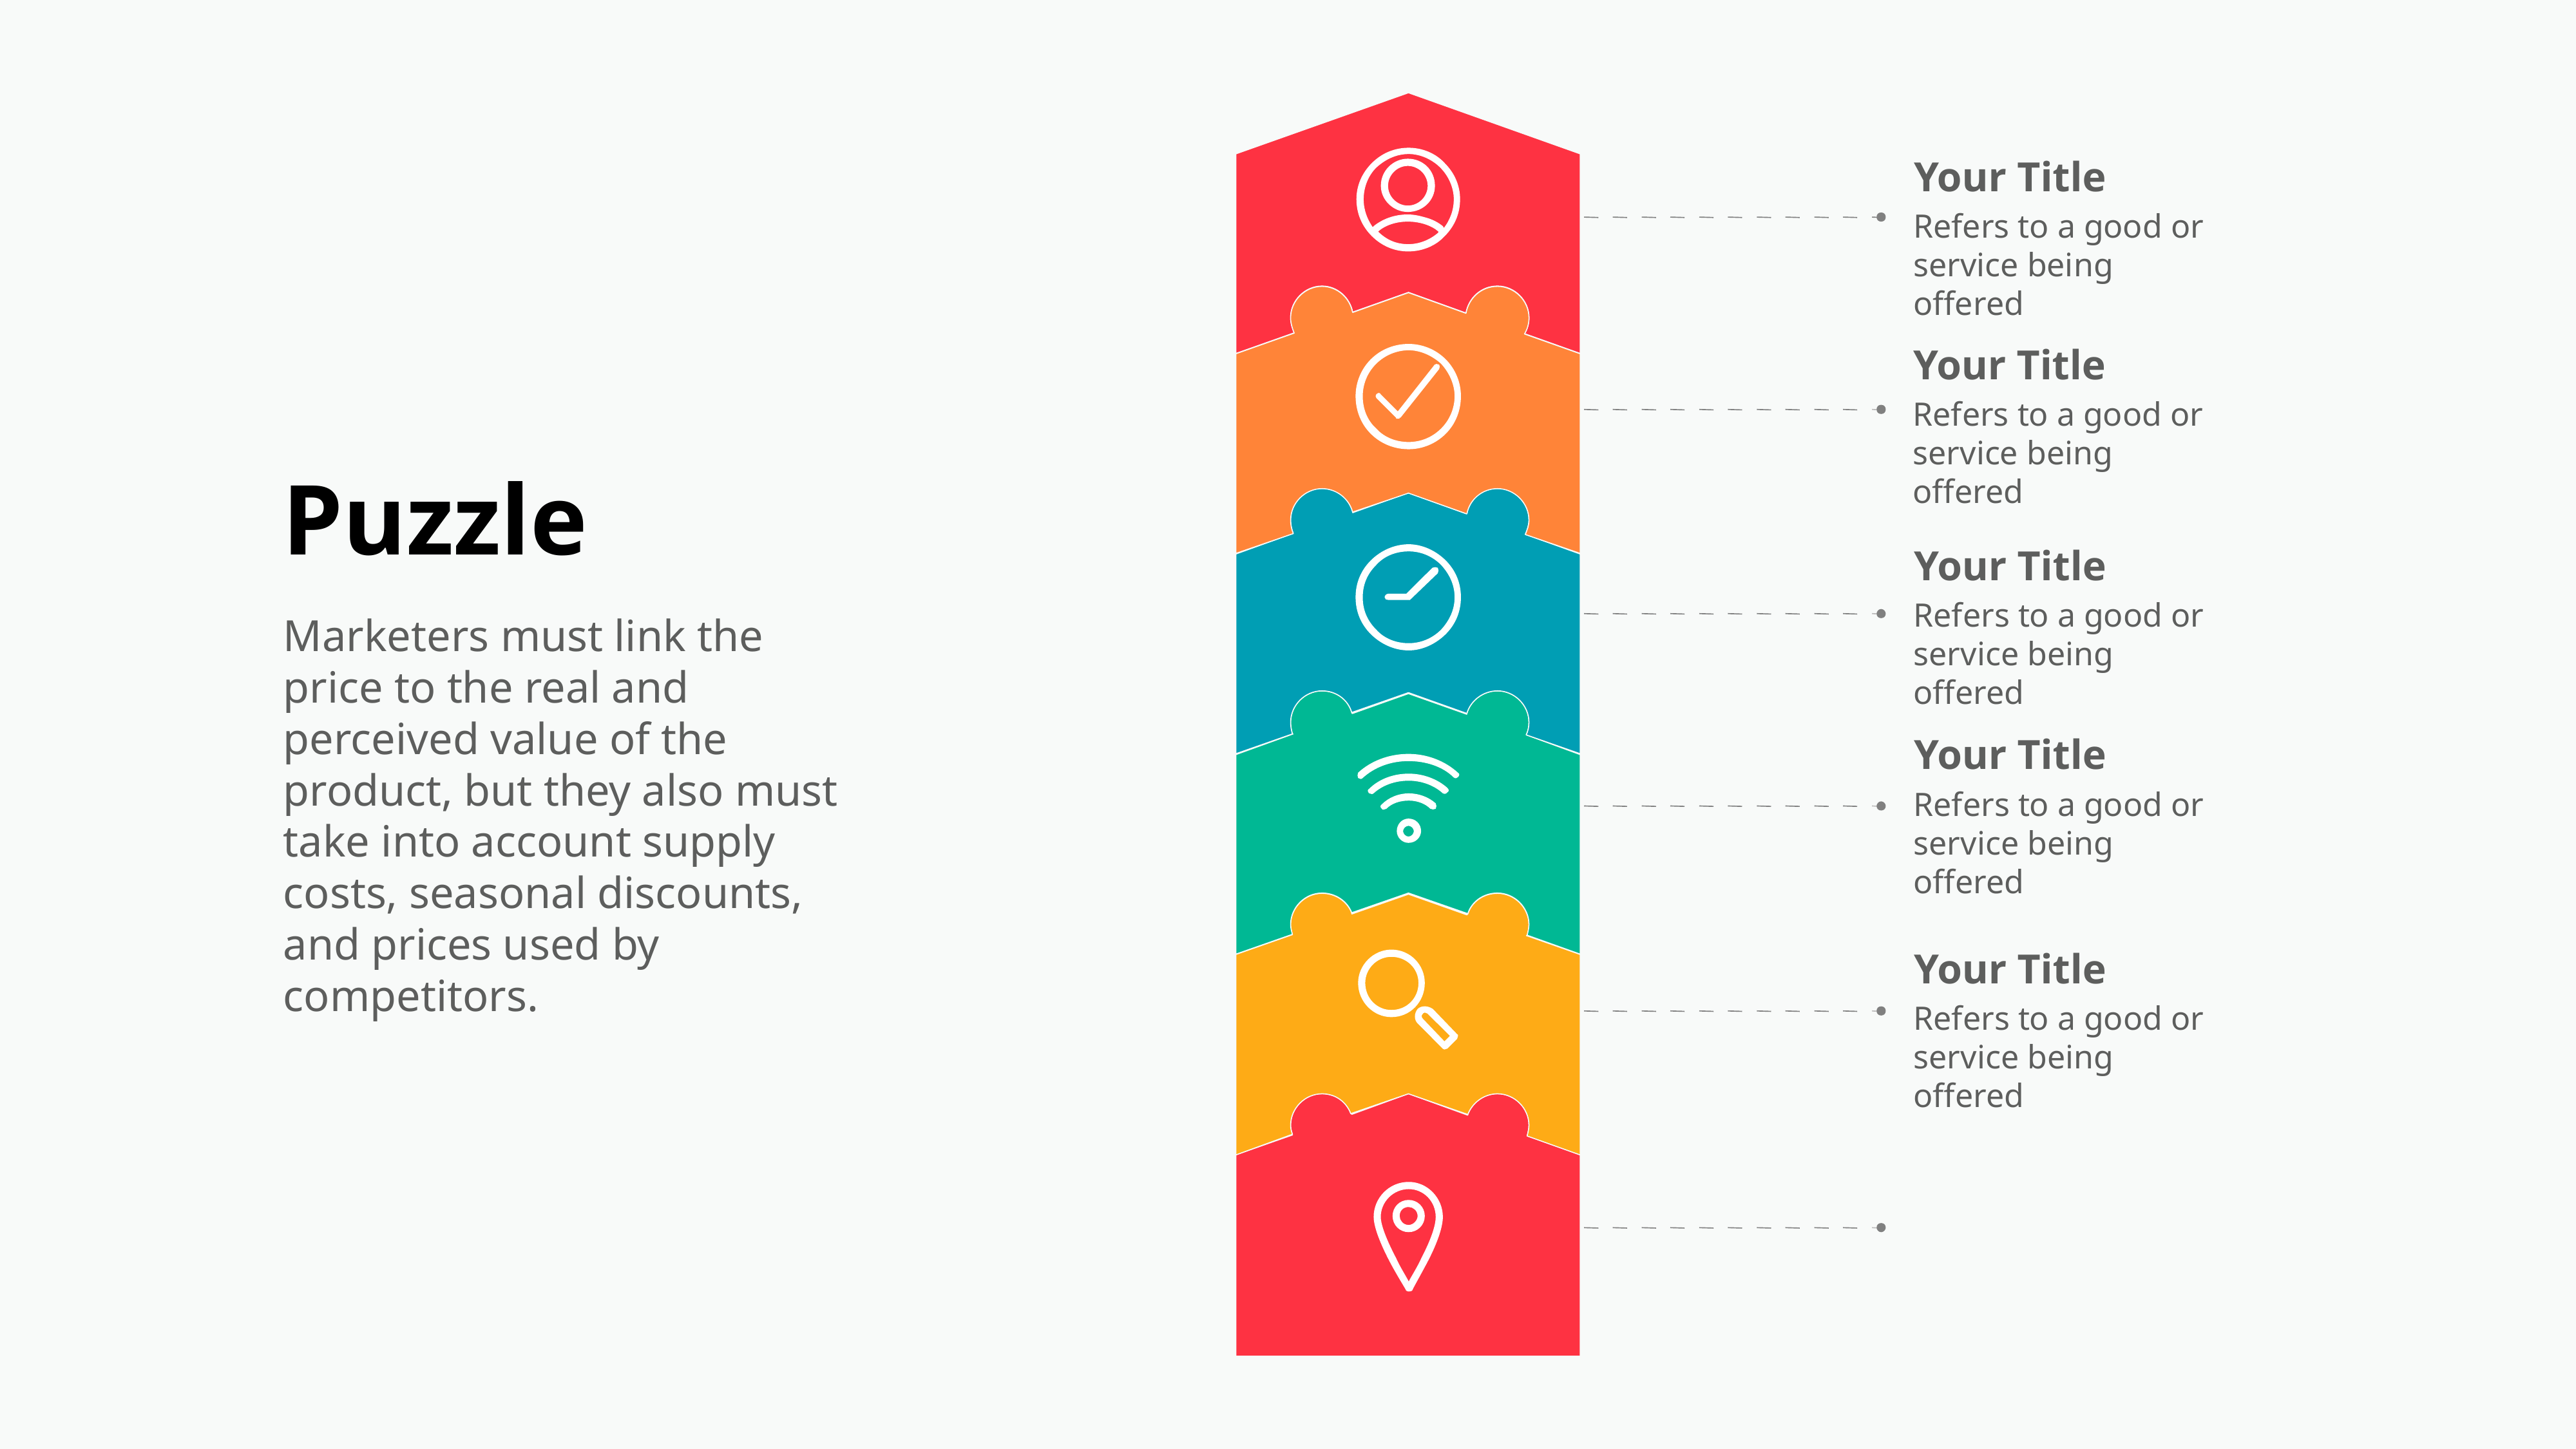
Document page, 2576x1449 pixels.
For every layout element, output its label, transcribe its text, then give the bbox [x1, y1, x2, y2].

text_box [1397, 819, 1422, 843]
text_box Refers to a good or service being offered [1903, 201, 2234, 302]
text_box [1357, 753, 1460, 779]
text_box [1876, 1006, 1886, 1016]
text_box [1355, 544, 1461, 650]
text_box [1355, 344, 1461, 450]
text_box Refers to a good or service being offered [1903, 590, 2234, 691]
text_box [1236, 286, 1581, 554]
text_box Refers to a good or service being offered [1903, 992, 2234, 1094]
text_box Refers to a good or service being offered [1903, 779, 2234, 880]
text_box [1876, 609, 1886, 618]
text_box [1236, 691, 1581, 954]
text_box [1876, 404, 1886, 414]
text_box Your Title [1904, 535, 2121, 590]
text_box [1876, 212, 1886, 222]
text_box [1380, 793, 1436, 810]
text_box Your Title [1903, 334, 2120, 389]
text_box [1236, 1094, 1581, 1356]
text_box [1373, 1182, 1443, 1292]
text_box [1384, 567, 1439, 600]
text_box [1356, 147, 1460, 252]
text_box [1358, 949, 1425, 1018]
text_box [1876, 1223, 1886, 1233]
text_box Your Title [1904, 724, 2121, 779]
text_box [1236, 93, 1581, 354]
text_box [1236, 893, 1581, 1155]
text_box [1375, 364, 1440, 419]
text_box Your Title [1904, 938, 2121, 992]
text_box Your Title [1904, 146, 2121, 201]
text_box Marketers must link the price to the real and perceived value of the product, but they also must take into account supply costs, seasonal discounts, and prices used by competitors. [273, 603, 875, 925]
text_box [1368, 773, 1449, 795]
text_box [1236, 489, 1581, 754]
text_box [1380, 158, 1435, 213]
text_box Puzzle [272, 453, 607, 581]
text_box [1415, 1006, 1458, 1050]
text_box [1876, 801, 1886, 811]
text_box [1392, 1200, 1425, 1233]
text_box Refers to a good or service being offered [1903, 389, 2233, 490]
